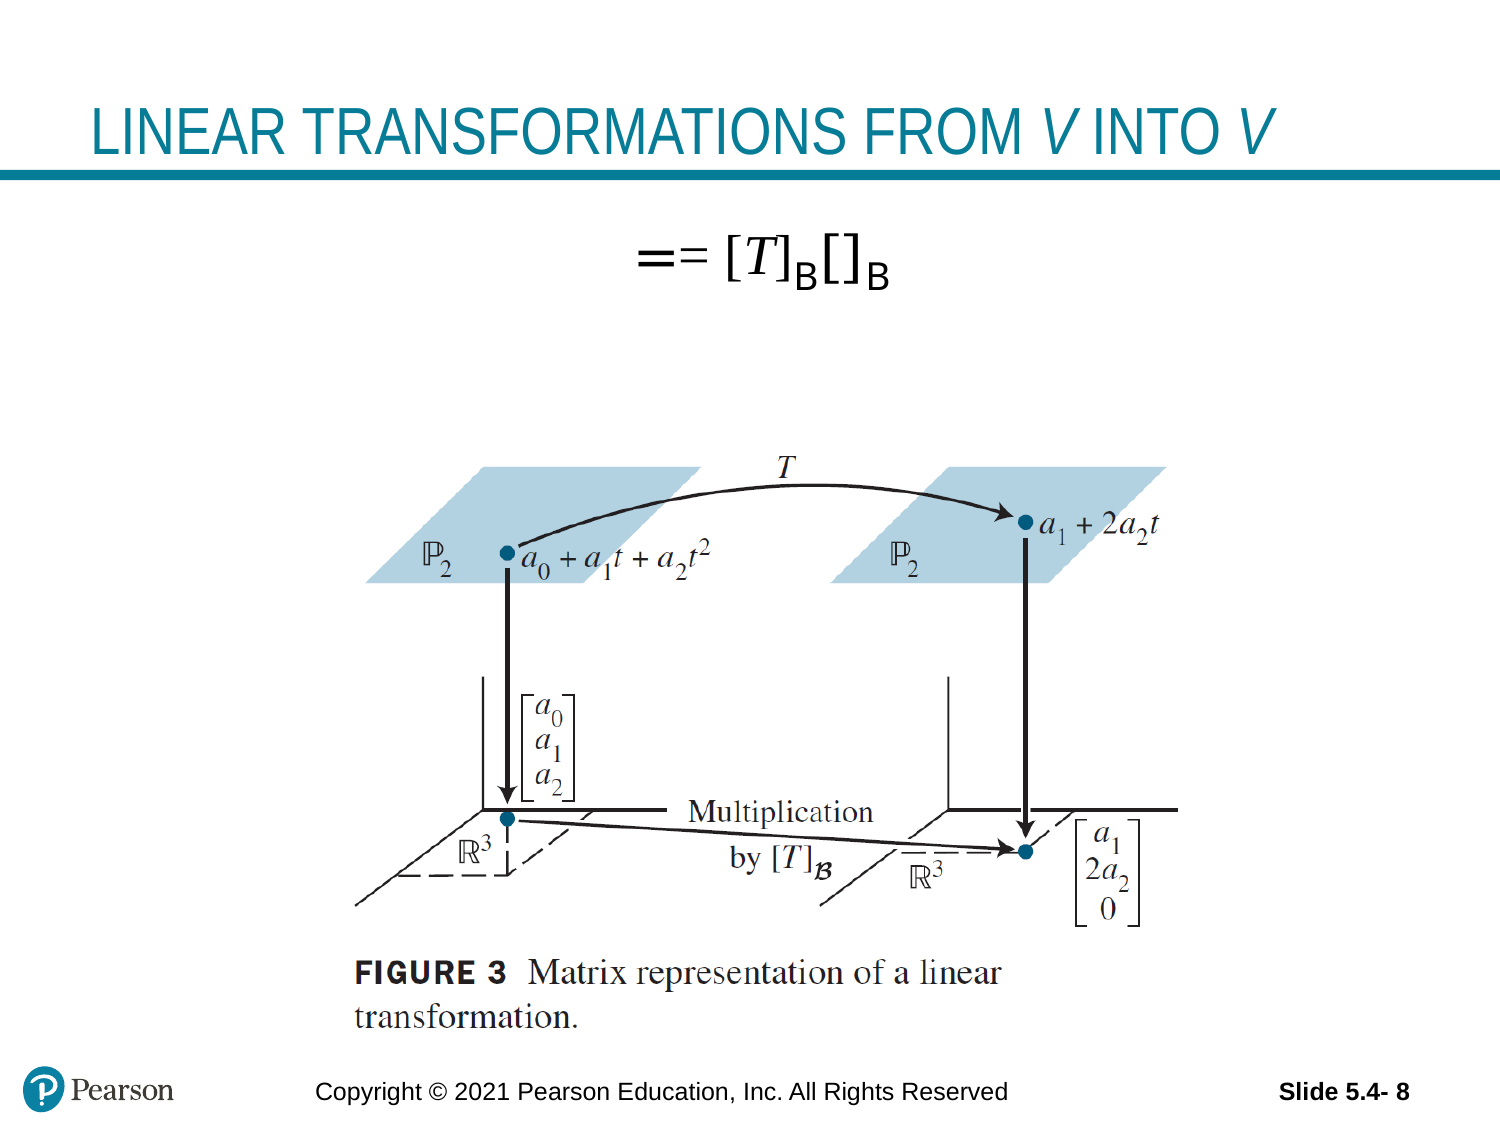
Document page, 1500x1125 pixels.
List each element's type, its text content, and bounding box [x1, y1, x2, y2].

title LINEAR TRANSFORMATIONS FROM V INTO V [75, 0, 1425, 175]
slide_number Slide 5.4- 8 [1113, 1034, 1425, 1113]
picture [349, 451, 1184, 1034]
footer Copyright © 2021 Pearson Education, Inc. All Rights Reserved [300, 1034, 1113, 1113]
